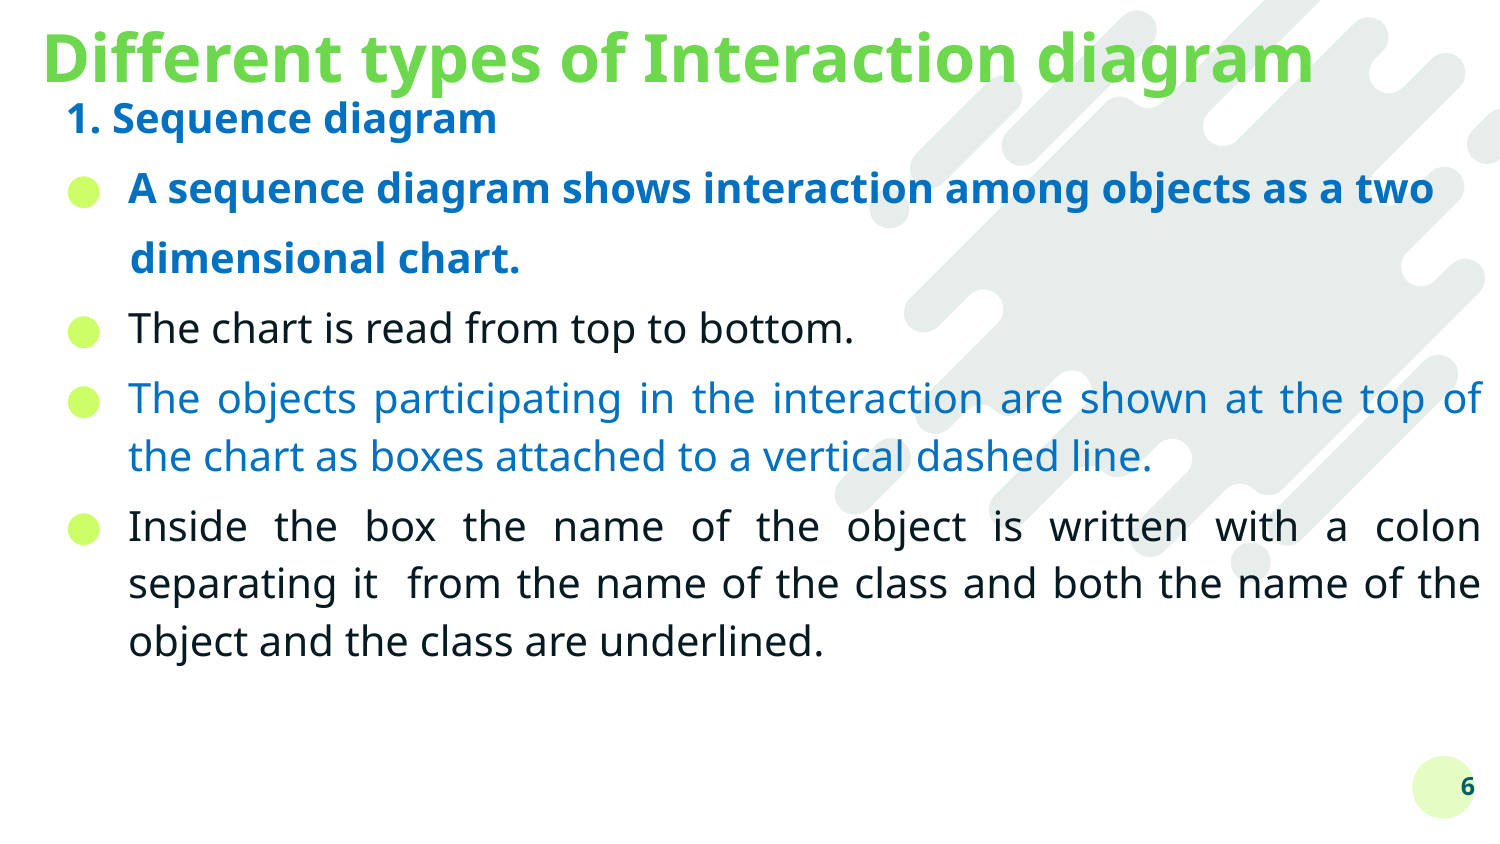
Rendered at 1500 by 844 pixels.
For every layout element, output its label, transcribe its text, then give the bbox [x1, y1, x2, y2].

title Different types of Interaction diagram [41, 20, 1400, 97]
list 1. Sequence diagram A sequence diagram shows interaction among objects as a two dimensional chart. The chart is read from top to bottom. The objects participating in the interaction are shown at the top of the chart as boxes attached to a vertical dashed line. Inside the box the name of the object is written with a colon separating it from the name of the class and both the name of the object and the class are underlined. [53, 84, 1483, 824]
slide_number 6 [1412, 755, 1475, 819]
